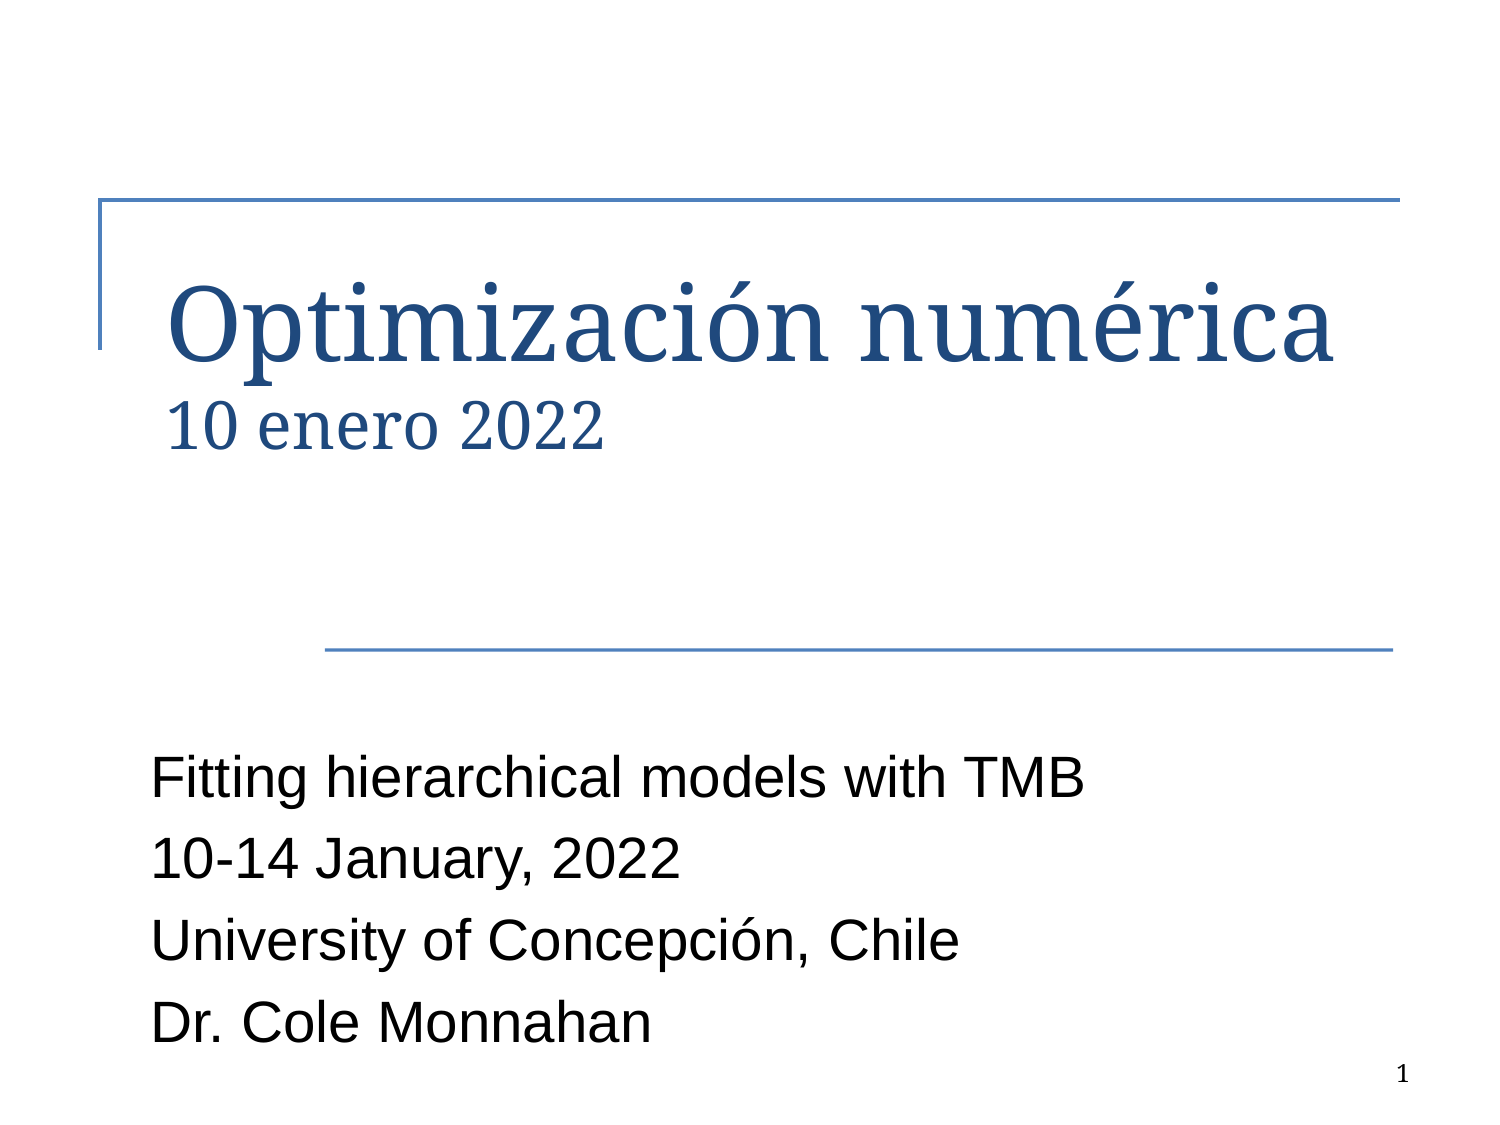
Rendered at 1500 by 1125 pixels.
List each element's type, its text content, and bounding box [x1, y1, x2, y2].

title Optimización numérica 10 enero 2022 [150, 249, 1401, 538]
text_box Fitting hierarchical models with TMB 10-14 January, 2022 University of Concepción, Chile Dr. Cole Monnahan [135, 731, 1415, 1019]
slide_number 1 [1074, 1023, 1426, 1100]
